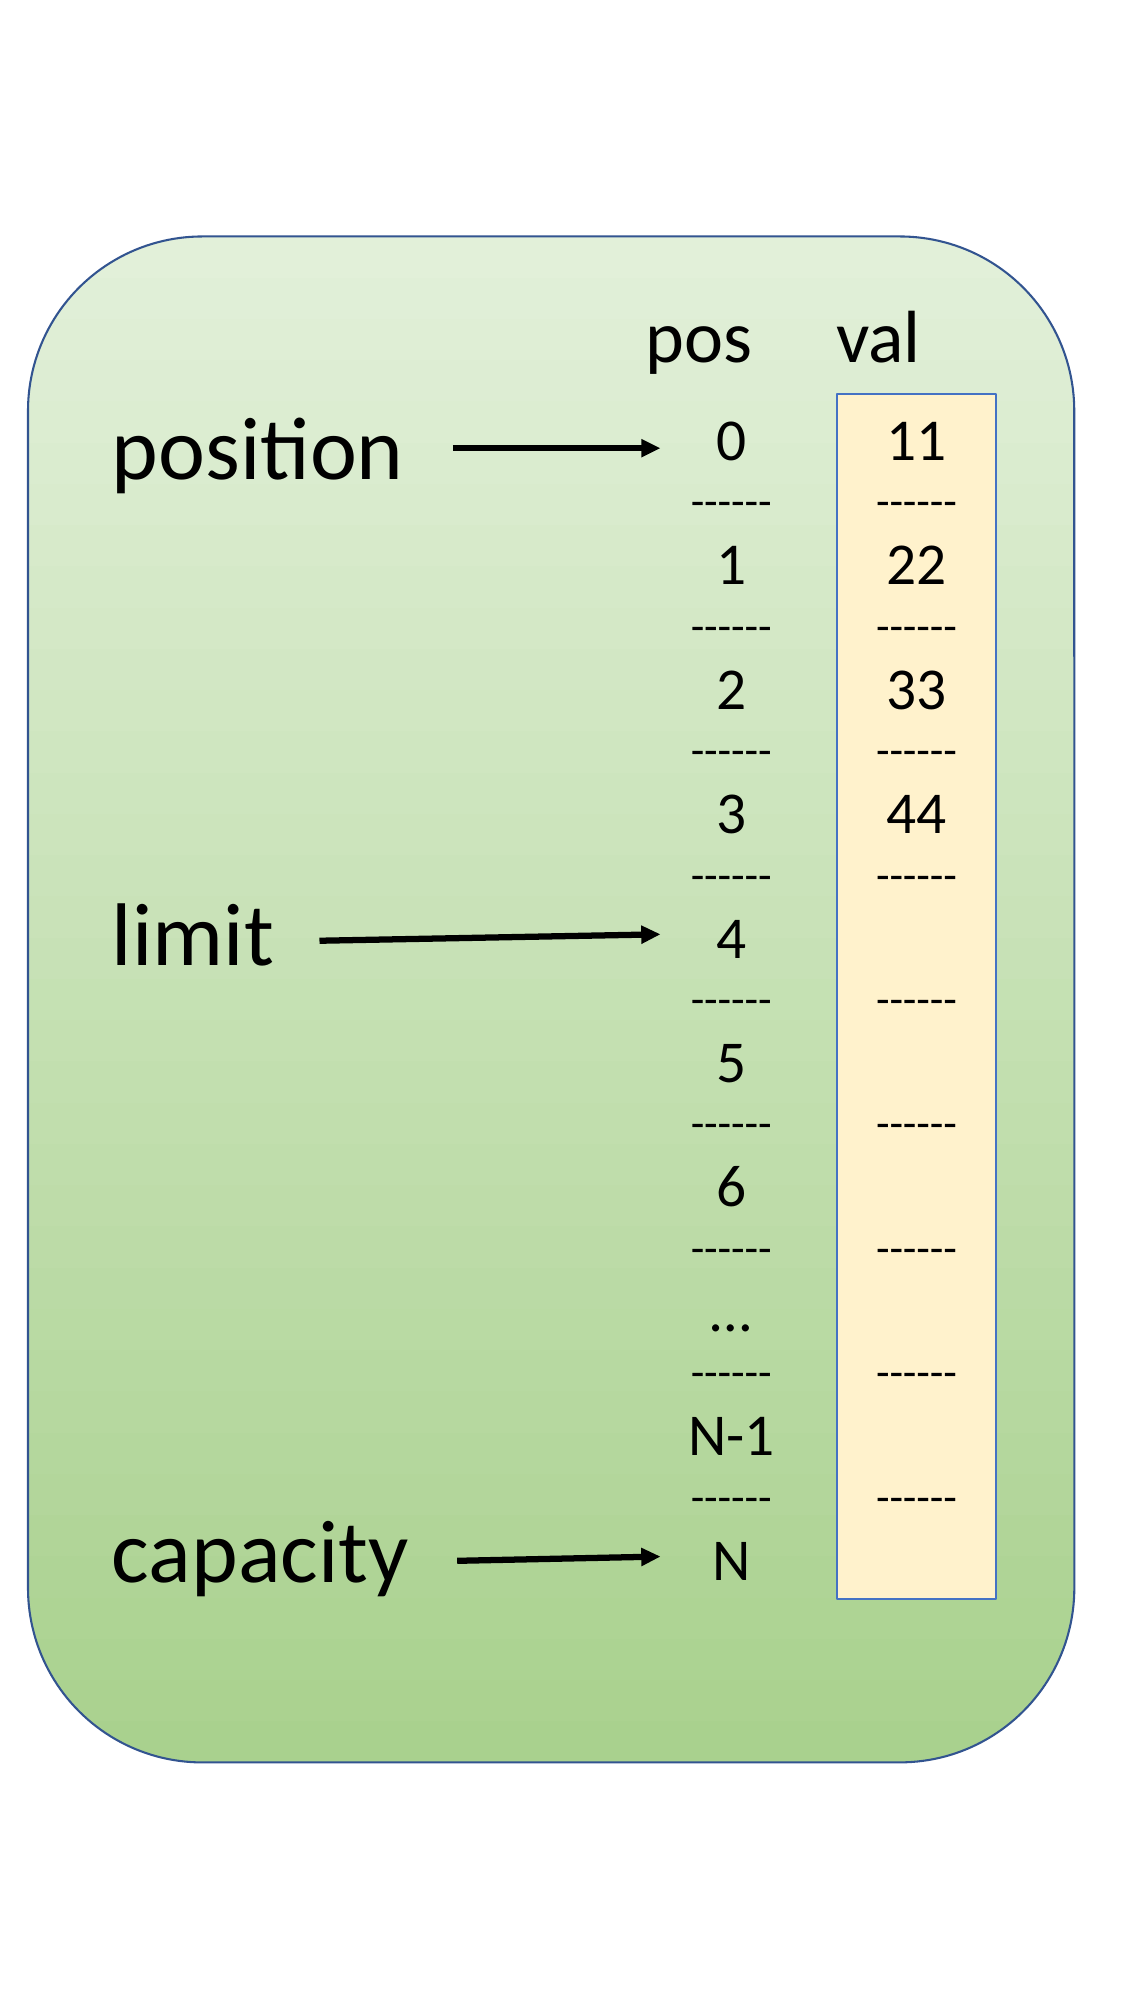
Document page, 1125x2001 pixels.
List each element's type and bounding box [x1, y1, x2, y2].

text_box [27, 236, 1075, 1763]
